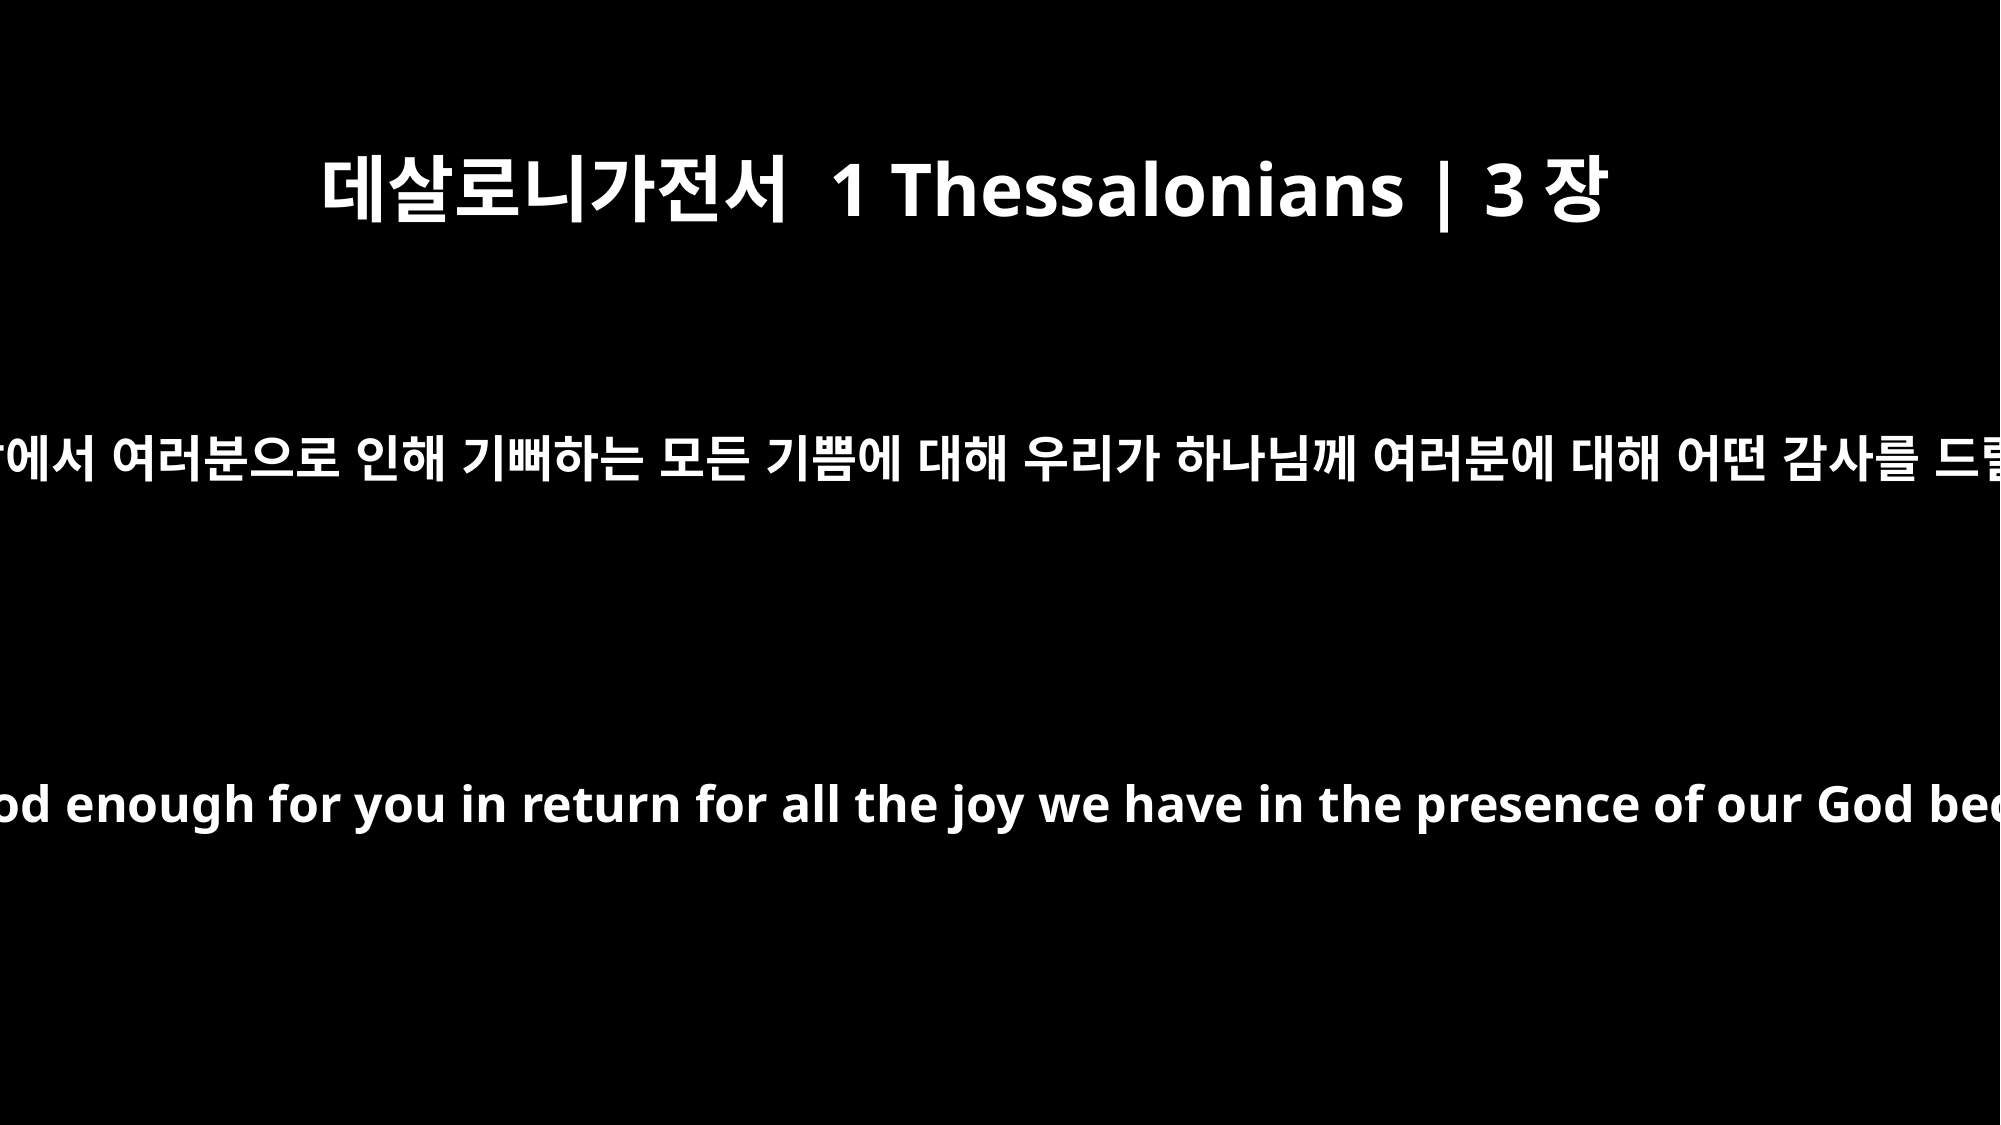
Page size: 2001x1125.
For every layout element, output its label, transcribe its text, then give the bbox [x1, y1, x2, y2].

text_box 9 우리가 우리 하나님 앞에서 여러분으로 인해 기뻐하는 모든 기쁨에 대해 우리가 하나님께 여러분에 대해 어떤 감사를 드릴 수 있겠습니까? [0, 359, 2000, 495]
text_box 데살로니가전서 1 Thessalonians | 3장 [305, 136, 1626, 239]
text_box How can we thank God enough for you in return for all the joy we have in the presence of our God because of you? [0, 764, 2000, 840]
